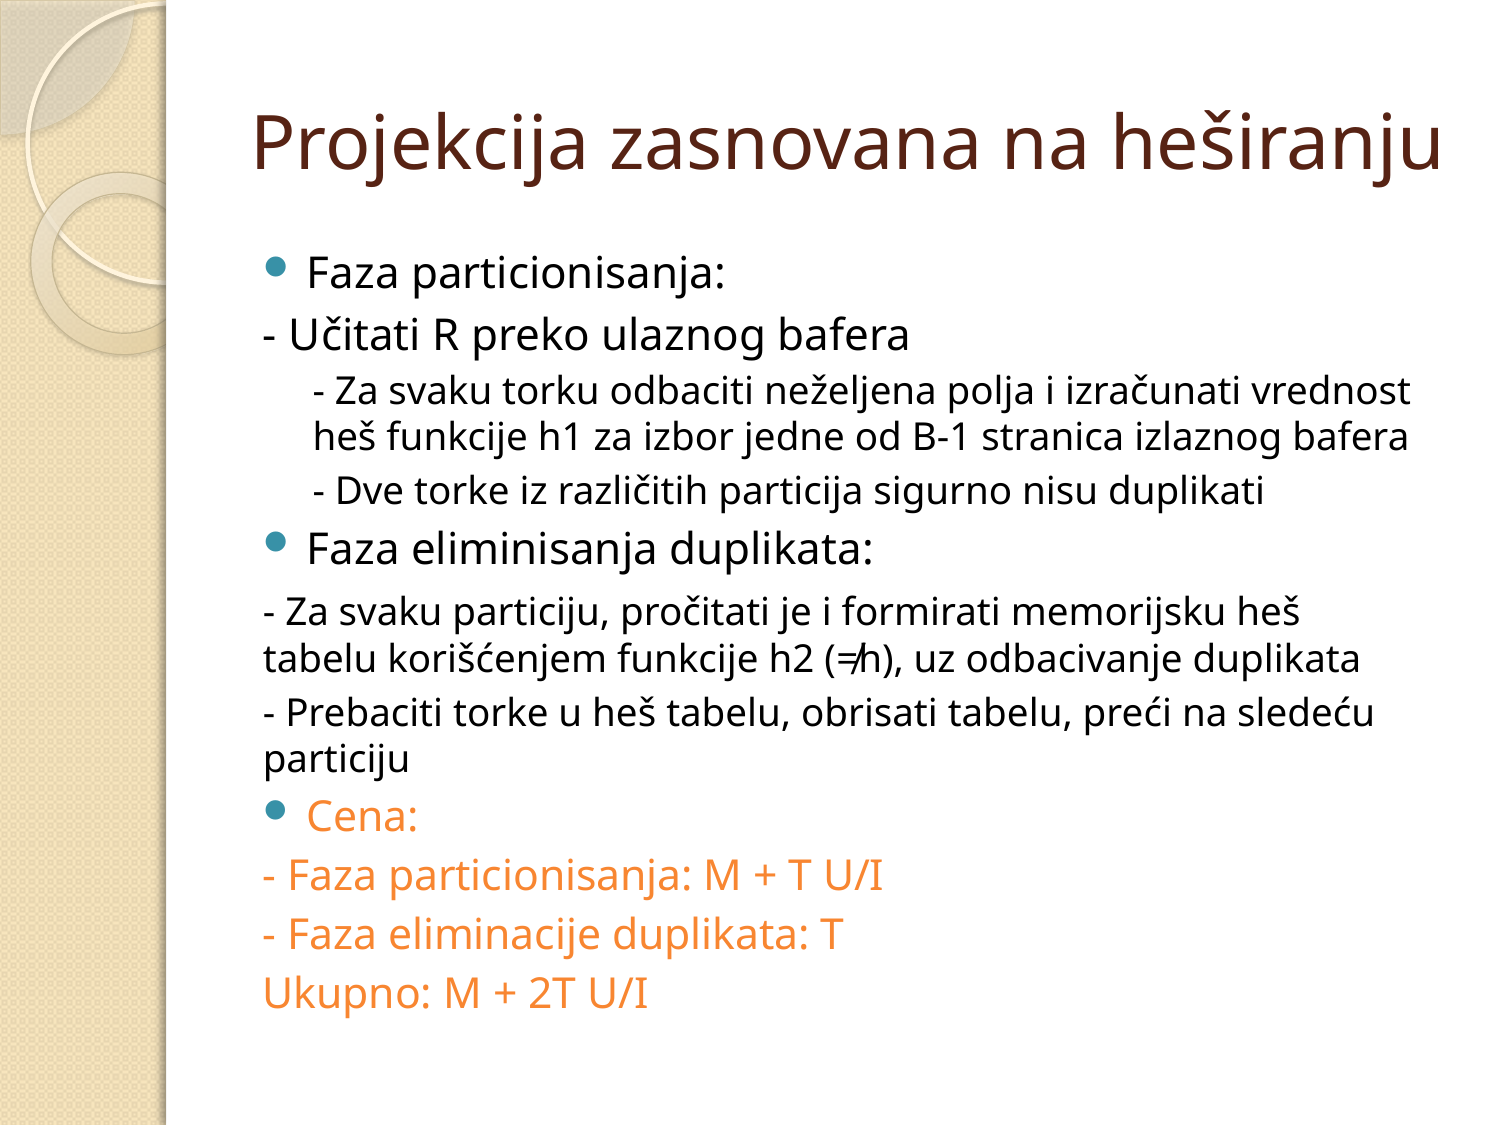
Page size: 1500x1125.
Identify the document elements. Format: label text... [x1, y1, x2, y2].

list Faza particionisanja: - Učitati R preko ulaznog bafera - Za svaku torku odbaciti neželjena polja i izračunati vrednost heš funkcije h1 za izbor jedne od B-1 stranica izlaznog bafera - Dve torke iz različitih particija sigurno nisu duplikati Faza eliminisanja duplikata: - Za svaku particiju, pročitati je i formirati memorijsku heš tabelu korišćenjem funkcije h2 (≠h), uz odbacivanje duplikata - Prebaciti torke u heš tabelu, obrisati tabelu, preći na sledeću particiju Cena: - Faza particionisanja: M + T U/I - Faza eliminacije duplikata: T Ukupno: M + 2T U/I [235, 237, 1466, 1025]
title Projekcija zasnovana na heširanju [235, 45, 1466, 233]
